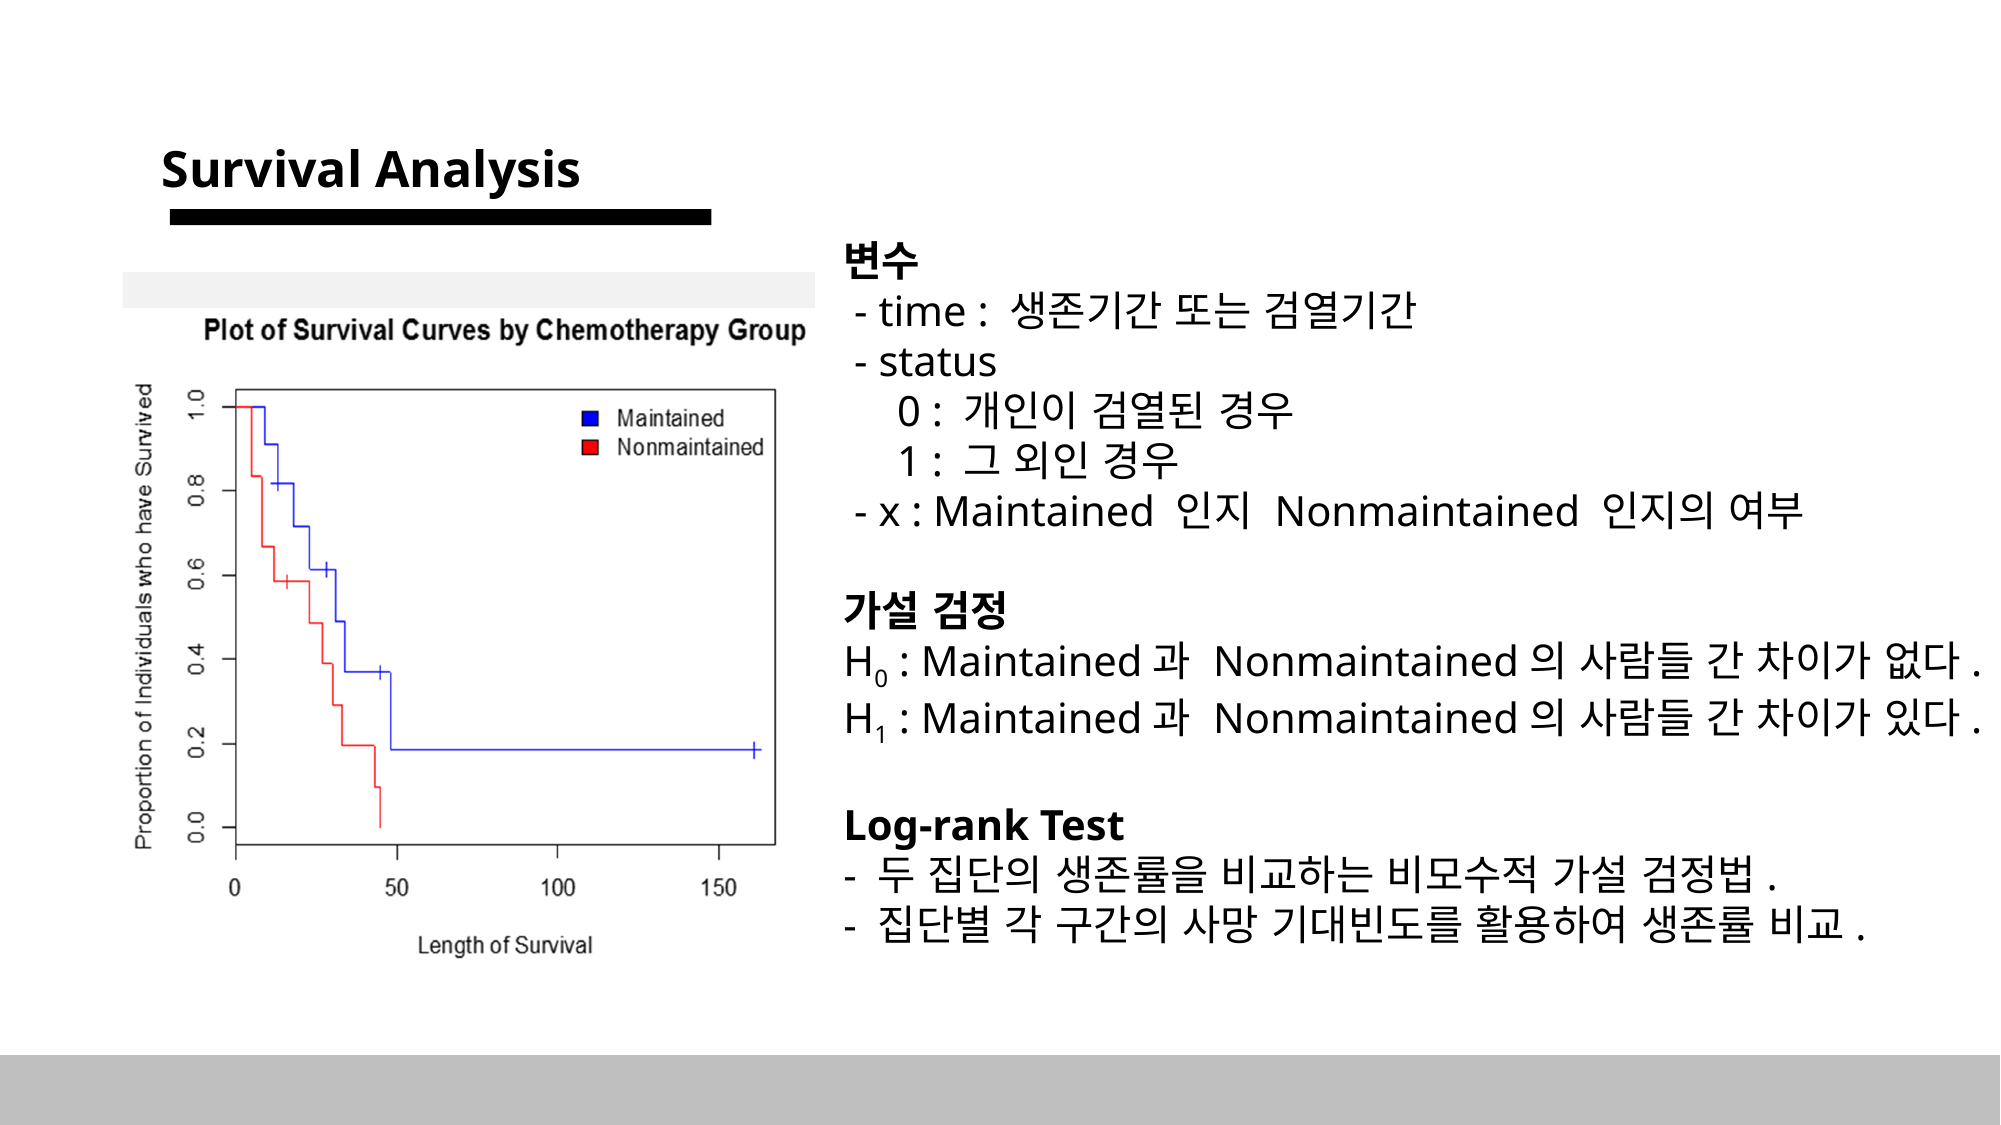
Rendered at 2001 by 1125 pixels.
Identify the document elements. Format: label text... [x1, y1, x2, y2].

text_box [169, 208, 712, 226]
picture [122, 308, 815, 966]
text_box 변수 - time : 생존기간 또는 검열기간 - status 0 : 개인이 검열된 경우 1 : 그 외인 경우 - x : Maintained 인지 Nonmaintained 인지의 여부 가설 검정 H0 : Maintained과 Nonmaintained의 사람들 간 차이가 없다. H1 : Maintained과 Nonmaintained의 사람들 간 차이가 있다. Log-rank Test - 두 집단의 생존률을 비교하는 비모수적 가설 검정법. - 집단별 각 구간의 사망 기대빈도를 활용하여 생존률 비교. [828, 227, 1998, 1007]
text_box Survival Analysis [146, 130, 597, 205]
text_box [0, 1054, 2000, 1125]
text_box [122, 271, 816, 966]
